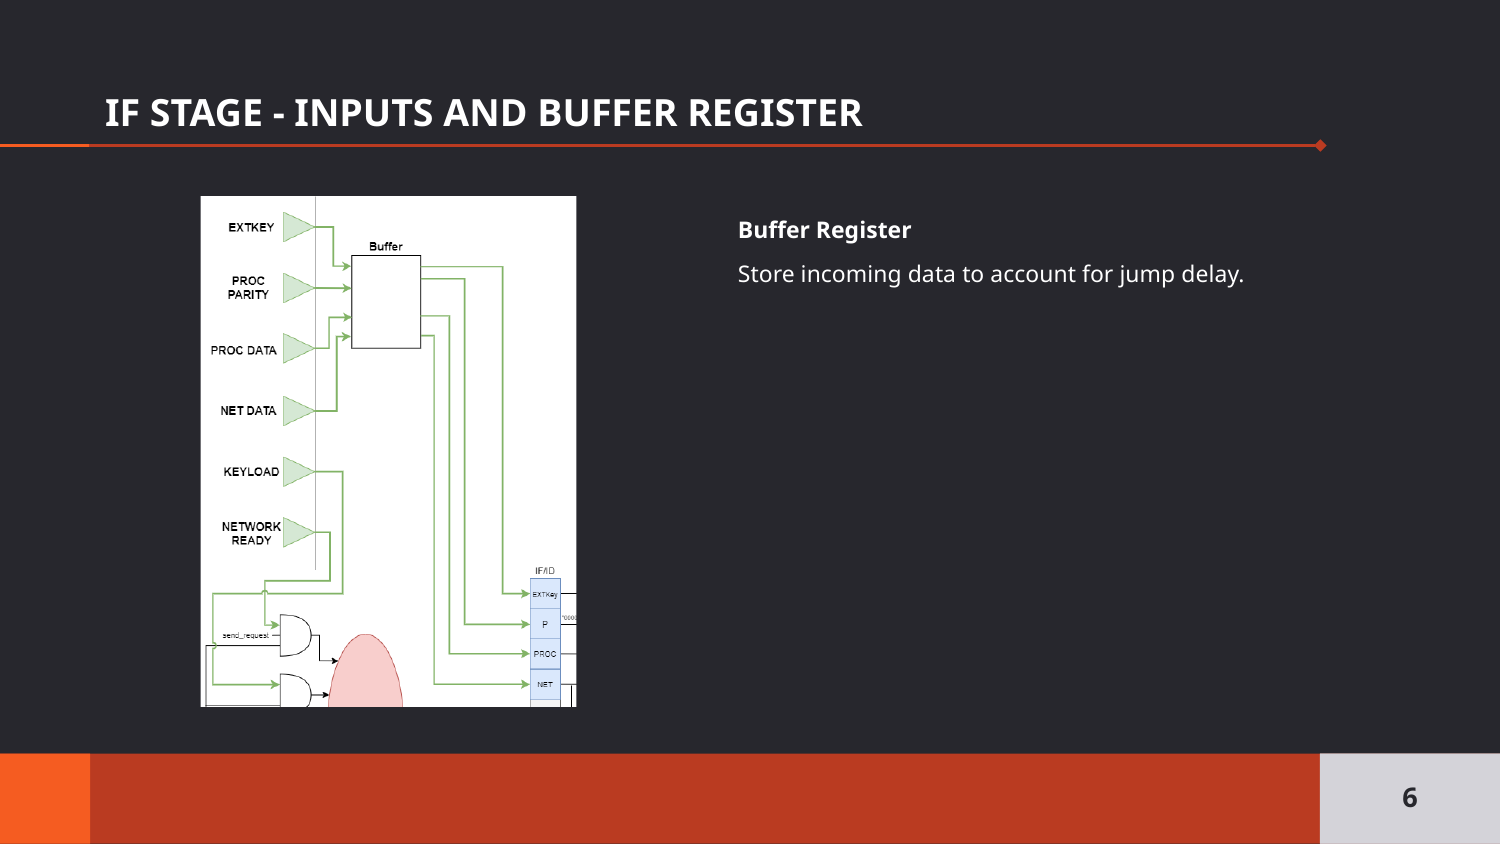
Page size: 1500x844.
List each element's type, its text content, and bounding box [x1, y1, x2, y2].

slide_number ‹#› [1320, 753, 1500, 844]
list Buffer Register Store incoming data to account for jump delay. [723, 196, 1320, 707]
picture [200, 196, 577, 707]
title IF STAGE - INPUTS AND BUFFER REGISTER [90, 59, 1320, 150]
